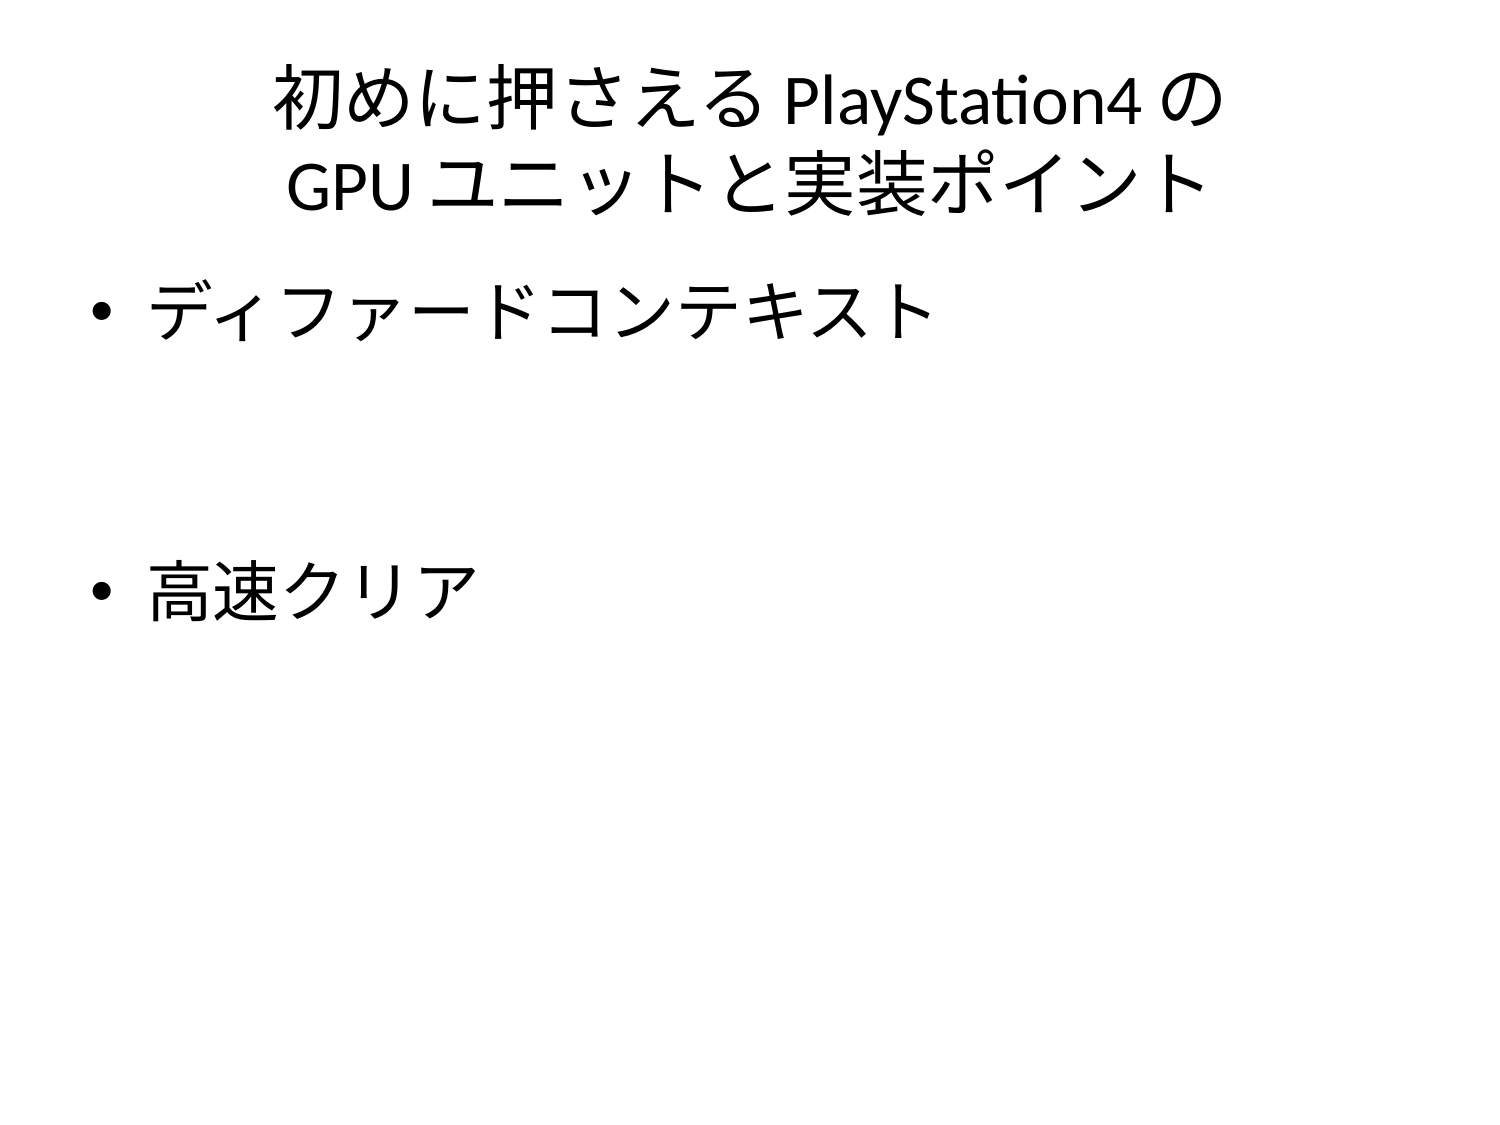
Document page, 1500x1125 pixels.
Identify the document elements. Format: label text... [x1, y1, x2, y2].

list ディファードコンテキスト 高速クリア [75, 262, 1425, 1005]
title 初めに押さえるPlayStation4の GPUユニットと実装ポイント [75, 45, 1425, 233]
